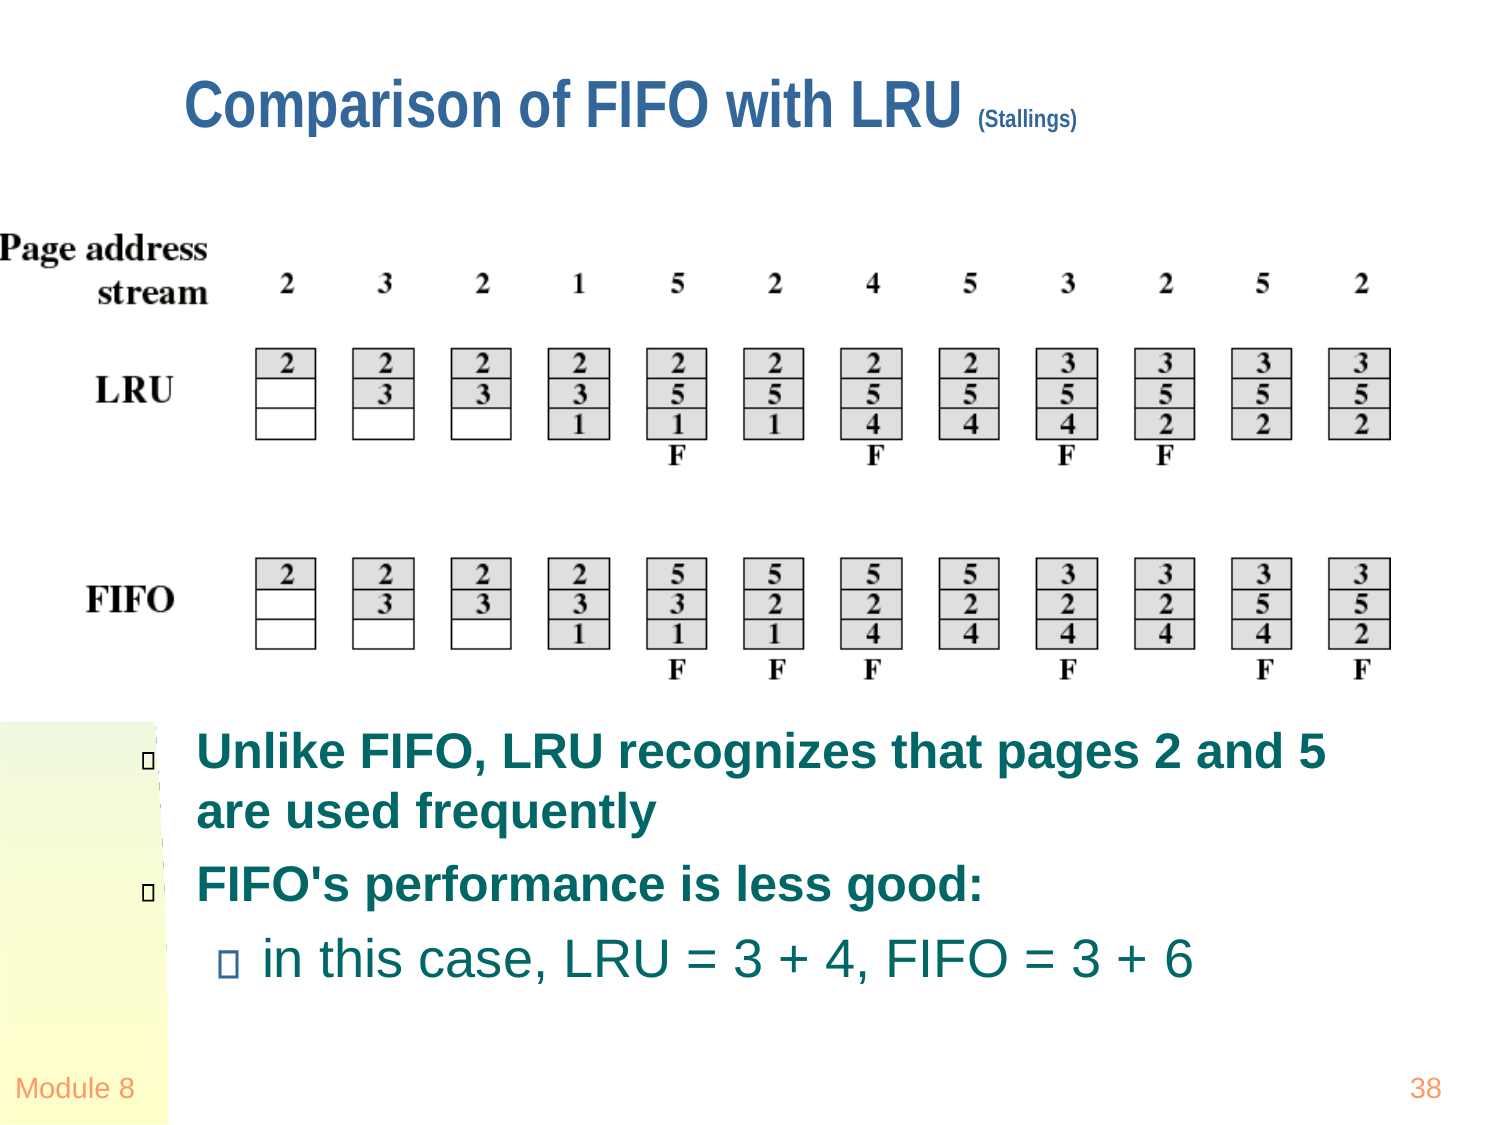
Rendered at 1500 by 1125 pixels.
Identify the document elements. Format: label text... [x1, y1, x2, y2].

text_box Unlike FIFO, LRU recognizes that pages 2 and 5 are used frequently FIFO's performance is less good: in this case, LRU = 3 + 4, FIFO = 3 + 6 [194, 722, 1331, 989]
text_box [0, 137, 1391, 722]
text_box [140, 874, 173, 908]
title Comparison of FIFO with LRU (Stallings) [182, 58, 1078, 137]
text_box 38 [1403, 1069, 1449, 1105]
text_box Module 8 [12, 1069, 137, 1105]
picture [0, 722, 169, 1125]
text_box [140, 742, 173, 776]
